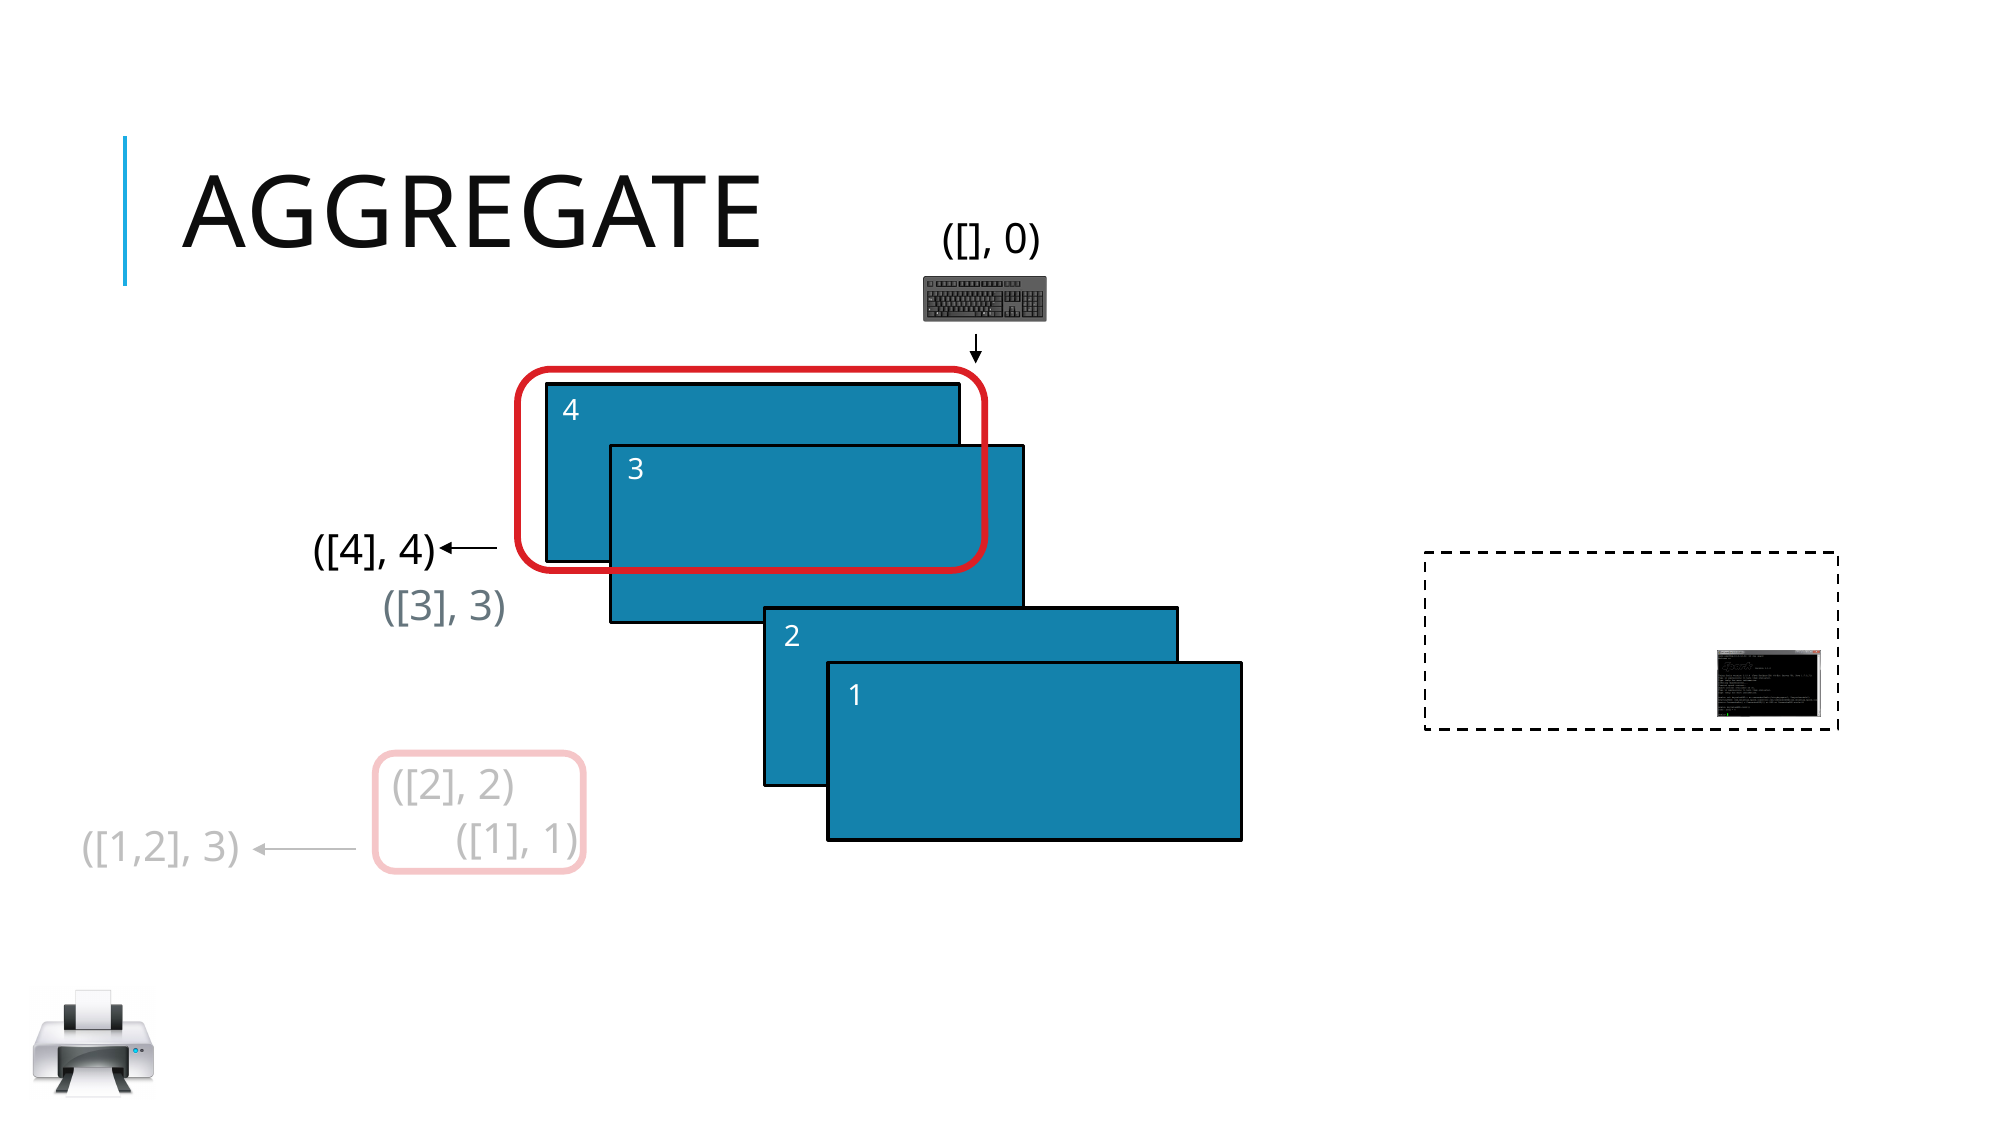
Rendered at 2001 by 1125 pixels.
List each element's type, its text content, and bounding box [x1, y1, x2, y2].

text_box [54, 735, 625, 912]
text_box [609, 444, 1025, 624]
text_box [827, 662, 1243, 841]
text_box 1 [830, 668, 881, 719]
picture [922, 276, 1047, 322]
text_box [1424, 551, 1839, 731]
text_box ([3], 3) [368, 571, 538, 636]
text_box 2 [767, 609, 817, 660]
title aggregate [168, 96, 1763, 342]
picture [28, 986, 157, 1100]
text_box ([], 0) [927, 204, 1098, 270]
text_box [763, 607, 1179, 786]
text_box [516, 367, 987, 572]
text_box ([4], 4) [298, 515, 468, 580]
picture [1717, 650, 1822, 717]
